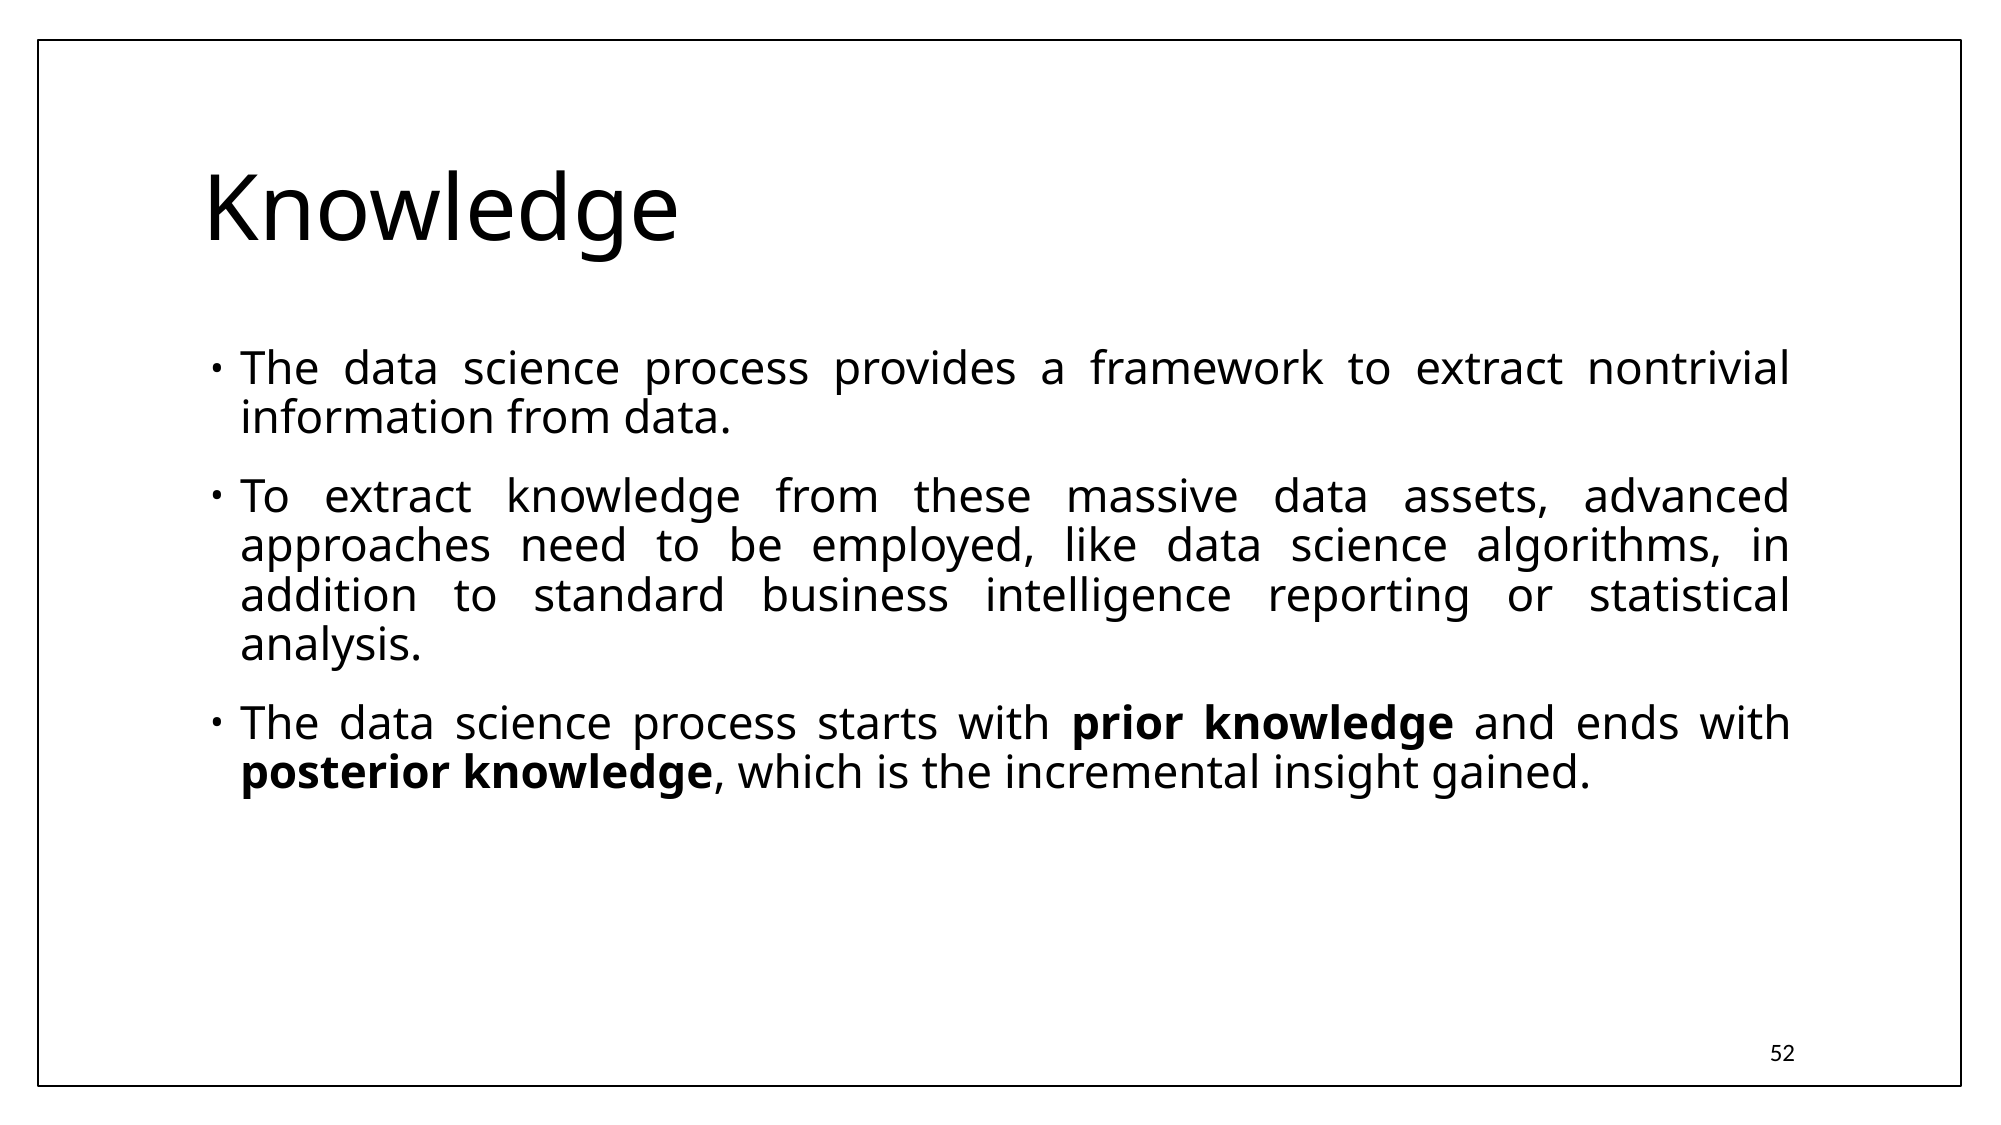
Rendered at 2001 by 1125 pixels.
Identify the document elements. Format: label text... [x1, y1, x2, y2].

list The data science process provides a framework to extract nontrivial information from data. To extract knowledge from these massive data assets, advanced approaches need to be employed, like data science algorithms, in addition to standard business intelligence reporting or statistical analysis. The data science process starts with prior knowledge and ends with posterior knowledge, which is the incremental insight gained. [187, 337, 1807, 1000]
title Knowledge [187, 99, 1808, 323]
slide_number 52 [1530, 1021, 1811, 1081]
